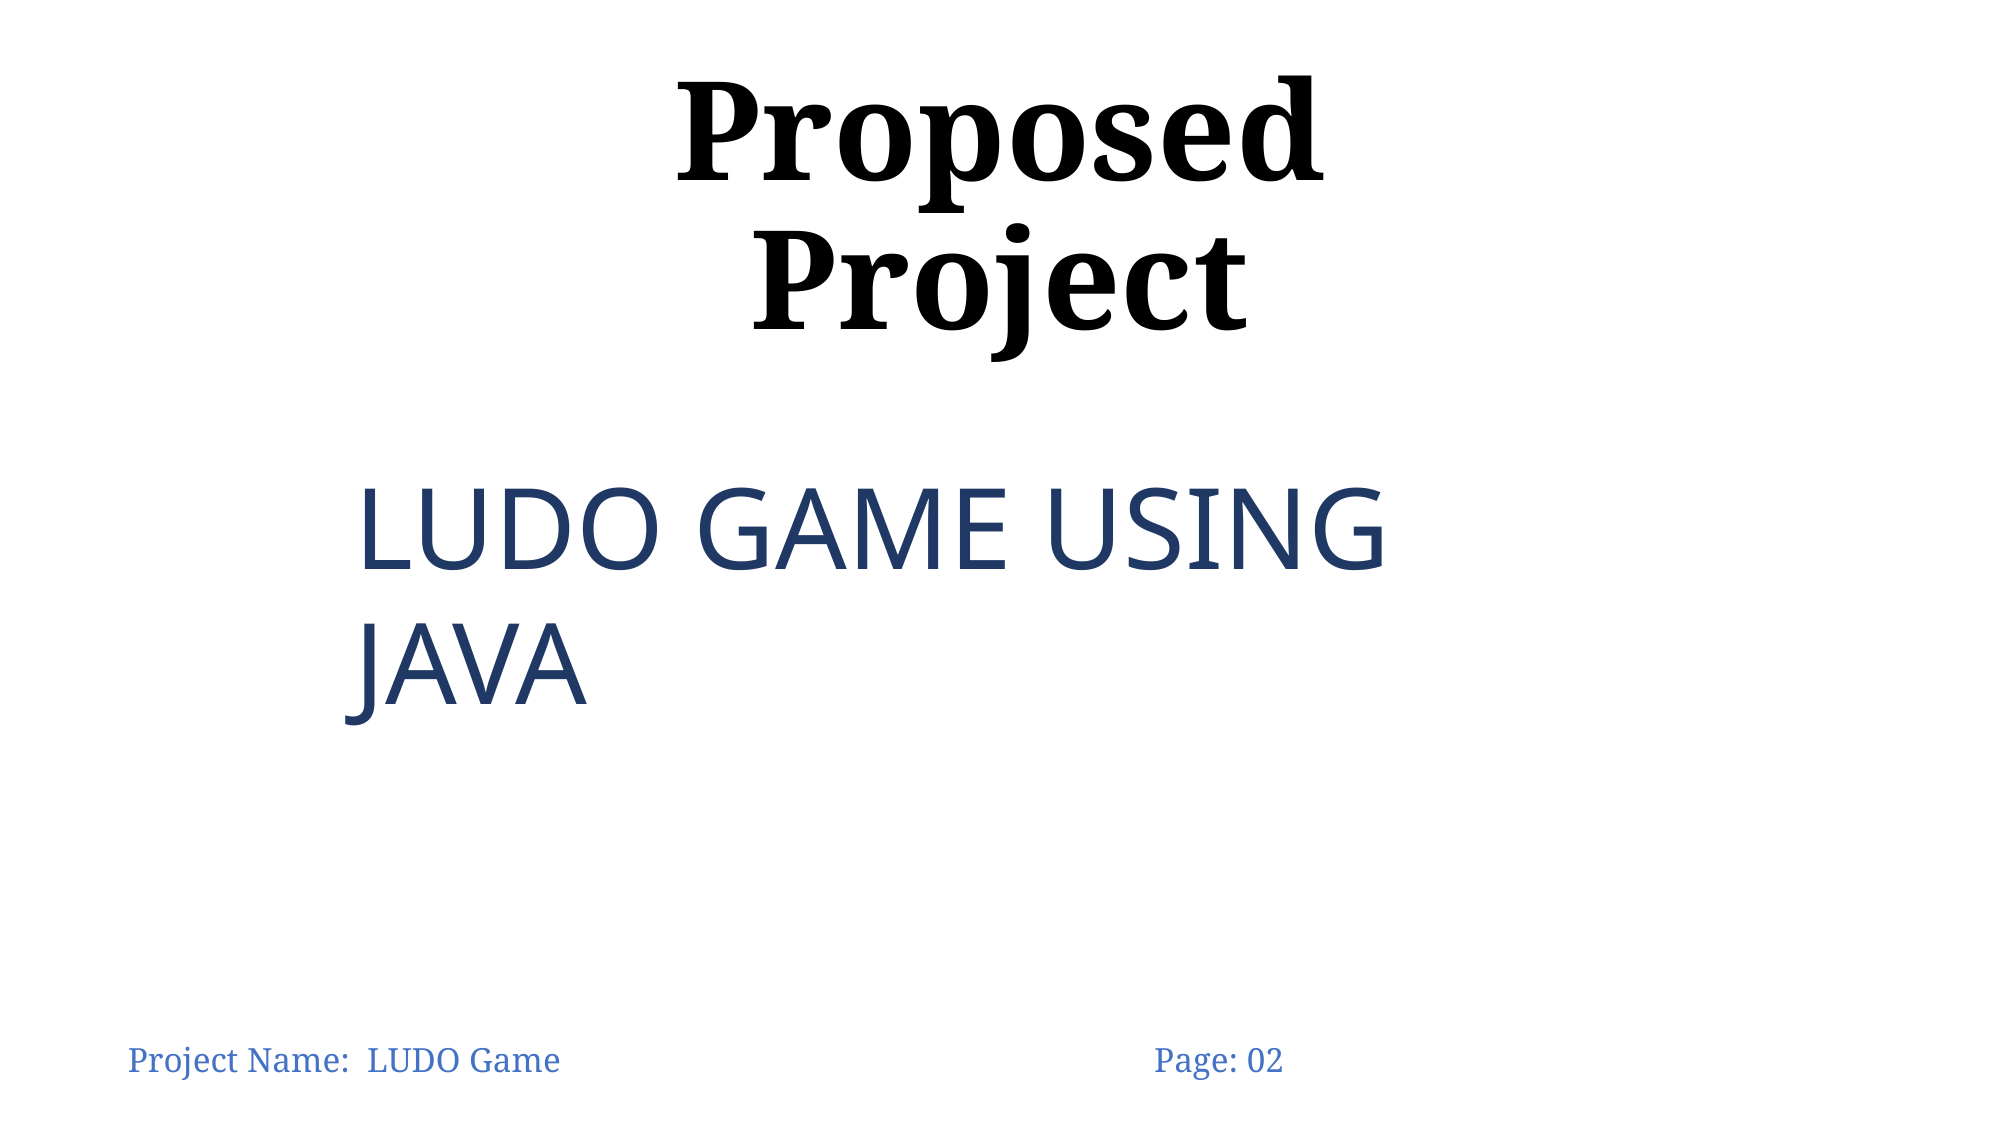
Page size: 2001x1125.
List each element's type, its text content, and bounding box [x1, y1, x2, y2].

text_box LUDO GAME USING JAVA [339, 449, 1660, 735]
text_box Project Name: LUDO Game Page: 02 [113, 1031, 1869, 1087]
title Proposed Project [423, 101, 1577, 320]
